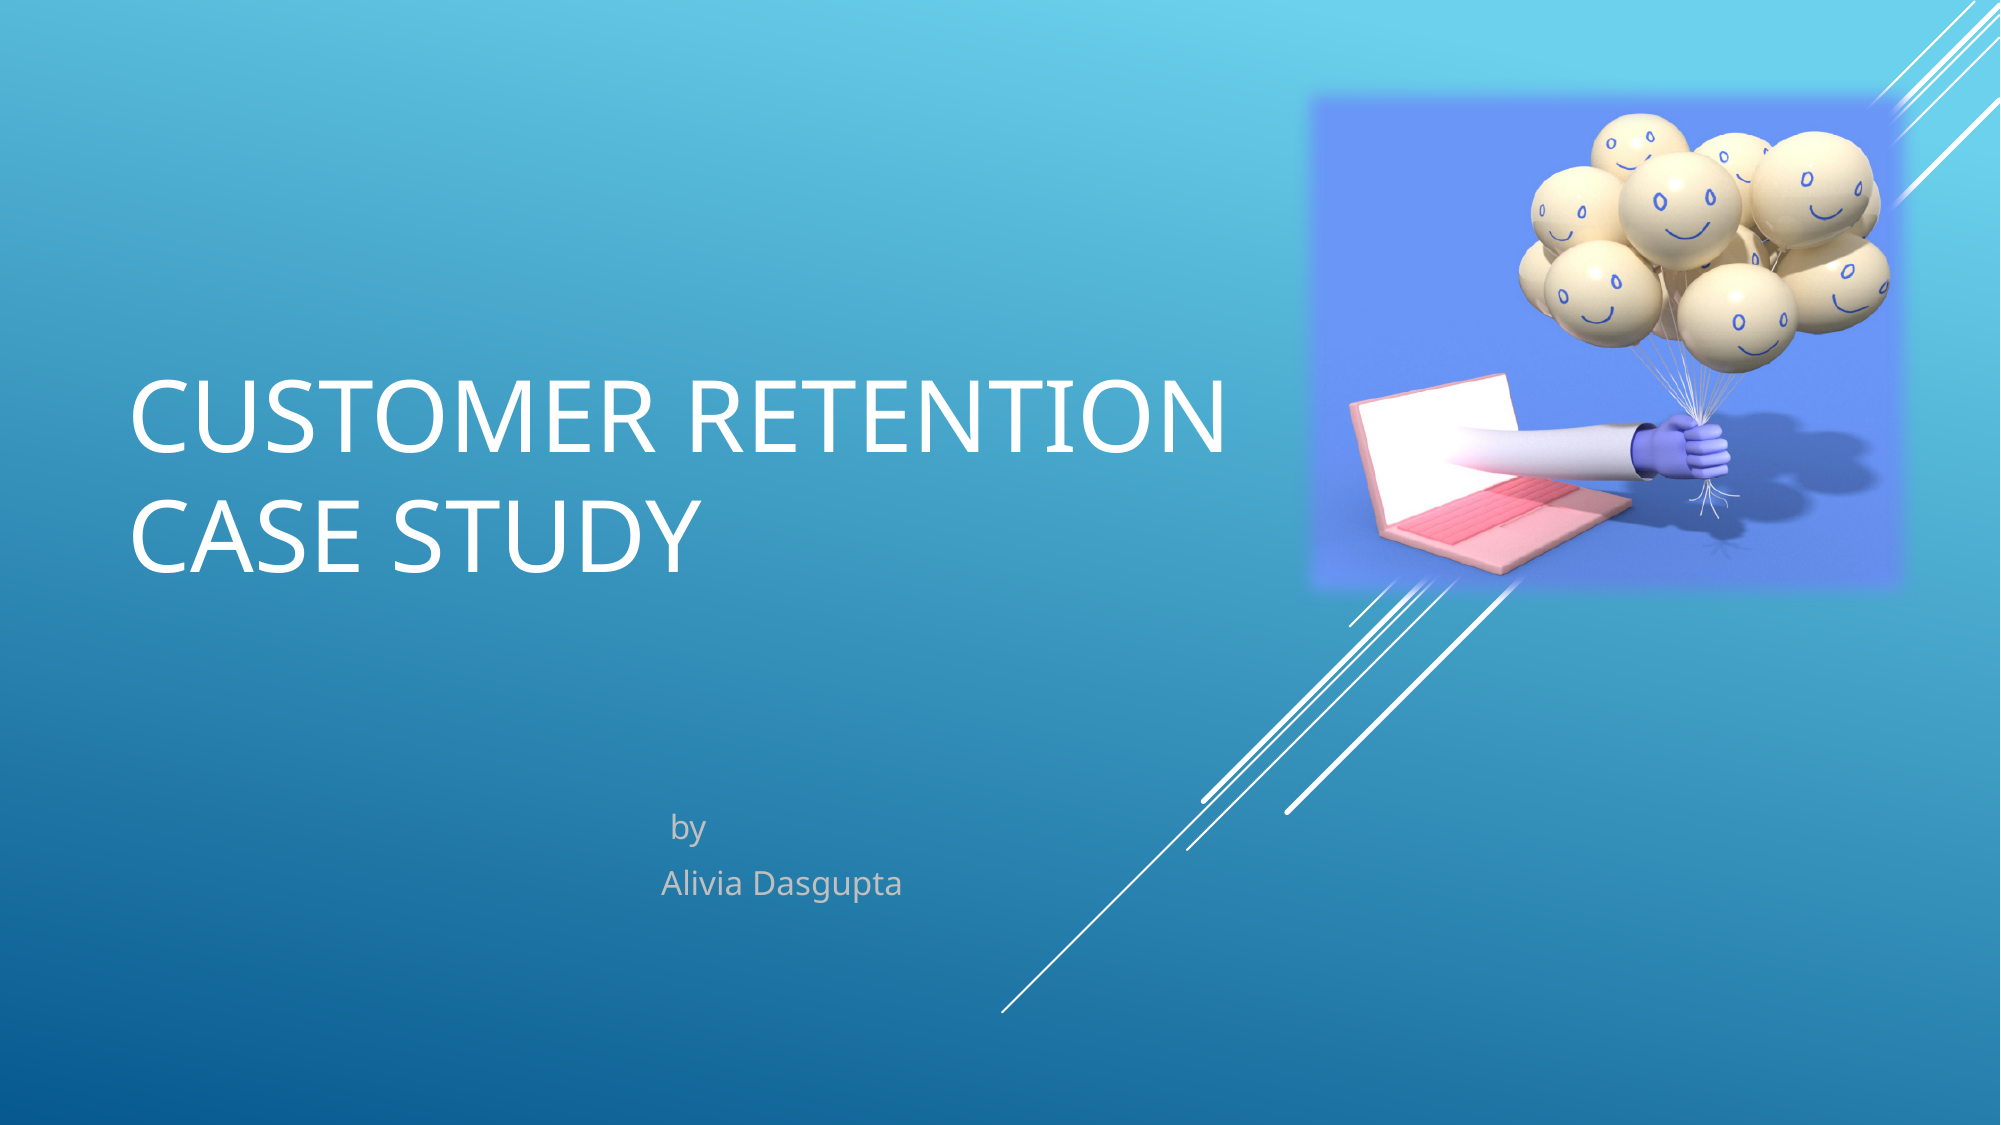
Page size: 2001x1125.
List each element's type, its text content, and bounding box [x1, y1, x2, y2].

title Customer Retention Case Study [112, 112, 1292, 600]
subtitle by Alivia Dasgupta [112, 630, 1163, 950]
picture [1292, 0, 1920, 607]
